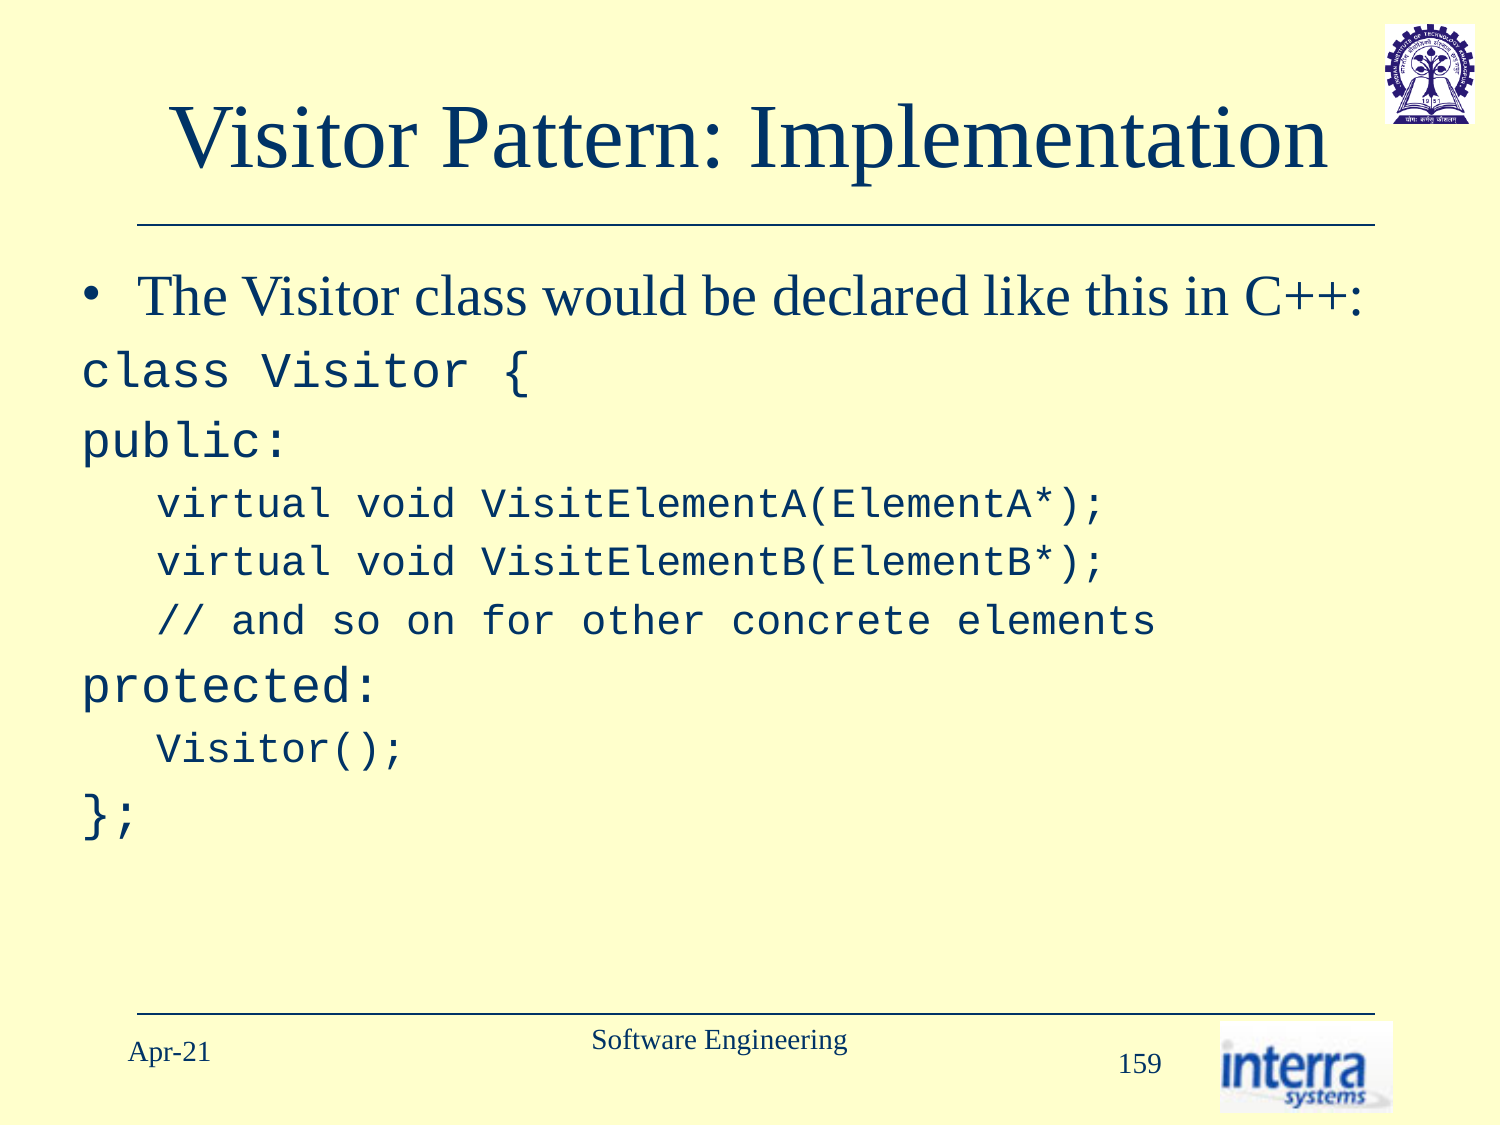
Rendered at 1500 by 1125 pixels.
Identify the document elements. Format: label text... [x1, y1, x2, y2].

list The Visitor class would be declared like this in C++: class Visitor { public: virtual void VisitElementA(ElementA*); virtual void VisitElementB(ElementB*); // and so on for other concrete elements protected: Visitor(); }; [66, 249, 1457, 1000]
text_box Software Engineering [349, 1013, 1090, 1125]
picture [1385, 24, 1475, 124]
picture [1220, 1021, 1393, 1113]
text_box Apr-21 [112, 1024, 307, 1100]
title Visitor Pattern: Implementation [112, 37, 1388, 225]
